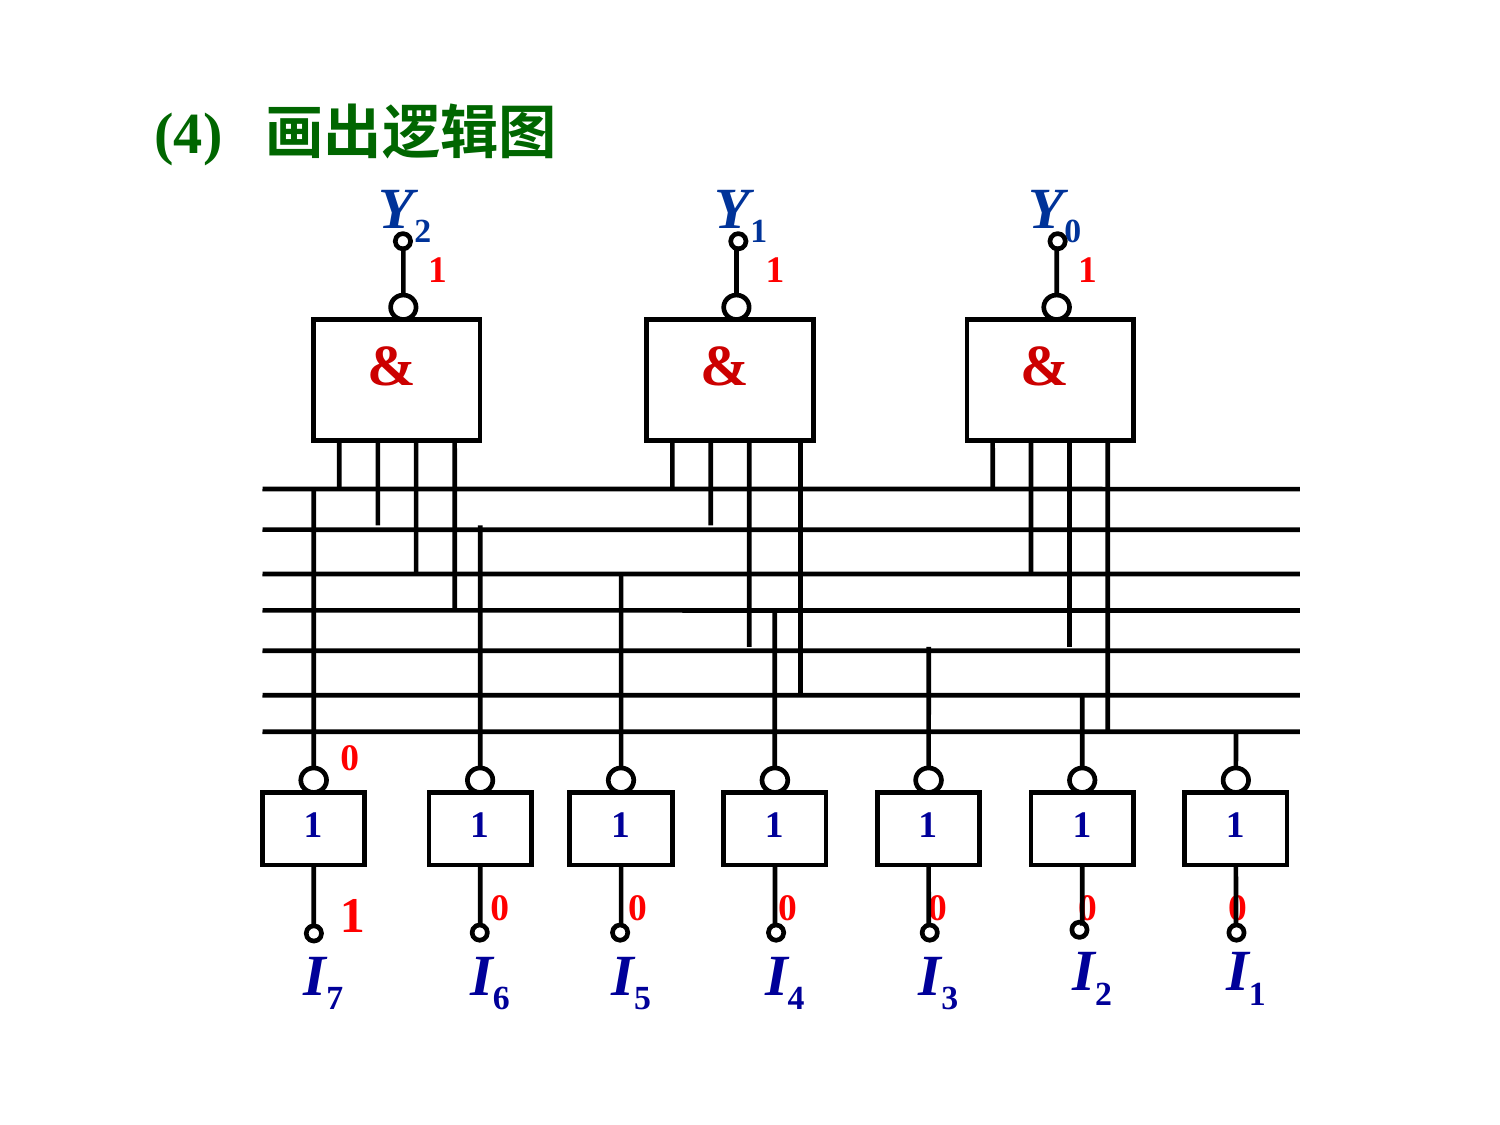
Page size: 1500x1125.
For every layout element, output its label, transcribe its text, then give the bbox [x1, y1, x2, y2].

text_box (4) 画出逻辑图 [124, 87, 813, 173]
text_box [262, 162, 1300, 1023]
